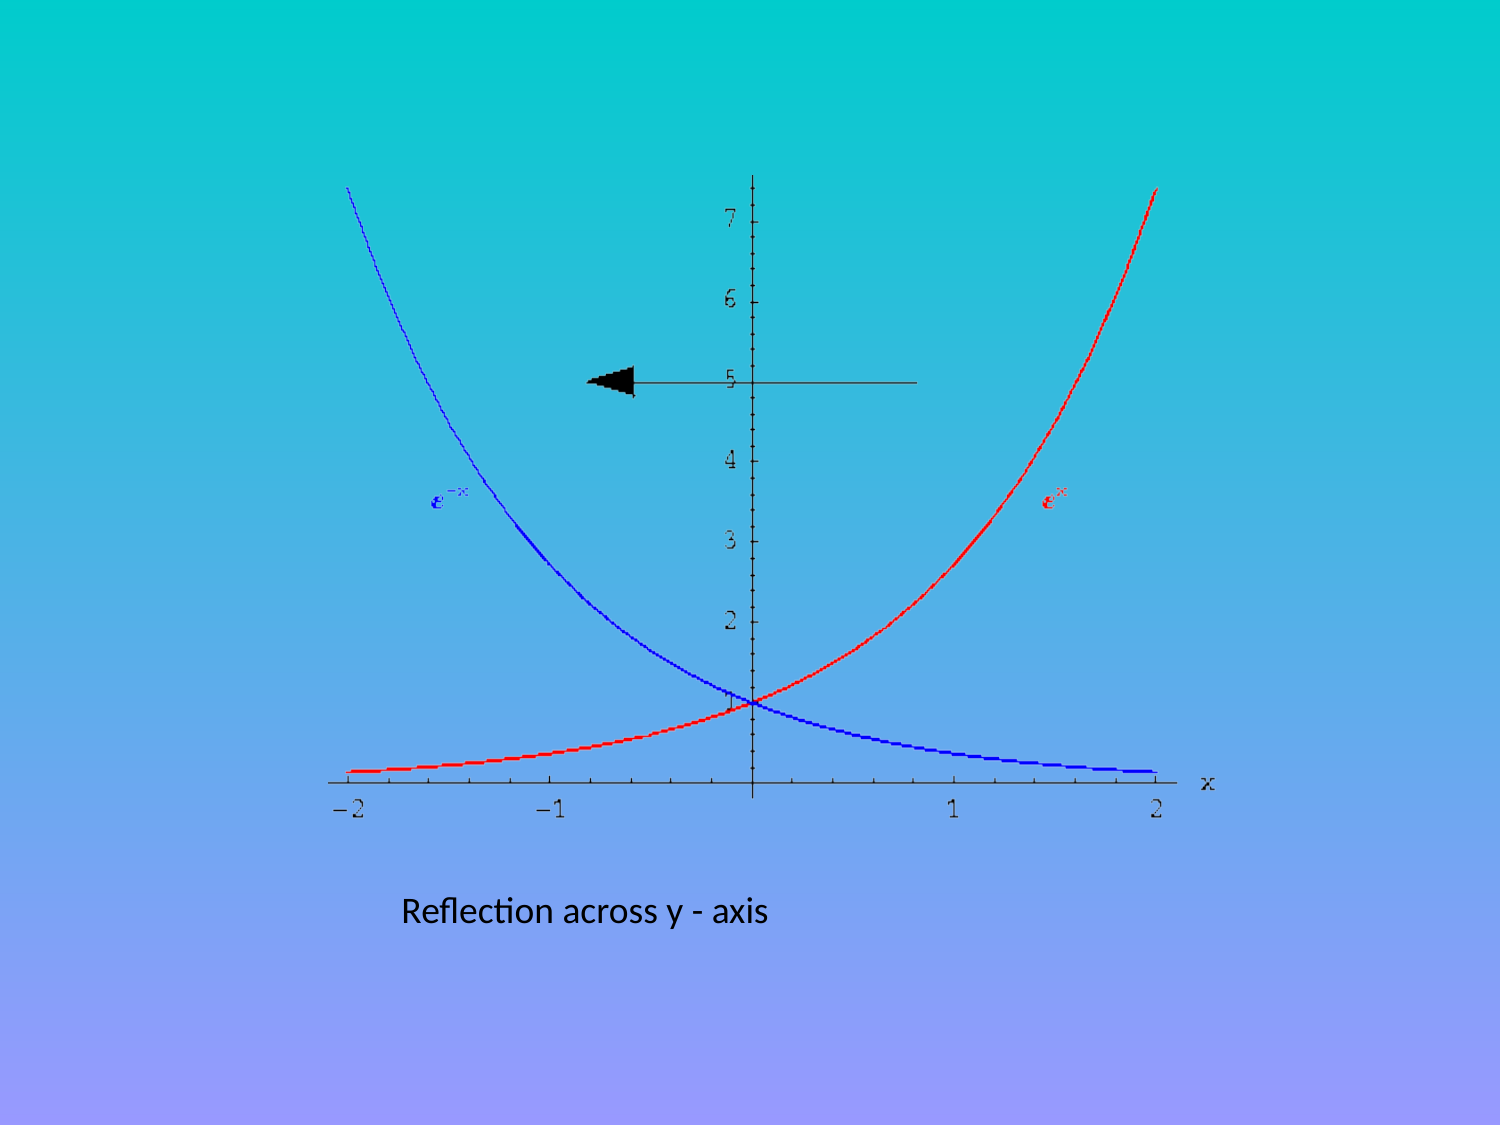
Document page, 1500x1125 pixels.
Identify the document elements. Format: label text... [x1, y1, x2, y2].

text_box Reflection across y - axis [386, 878, 1125, 939]
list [327, 175, 1219, 829]
